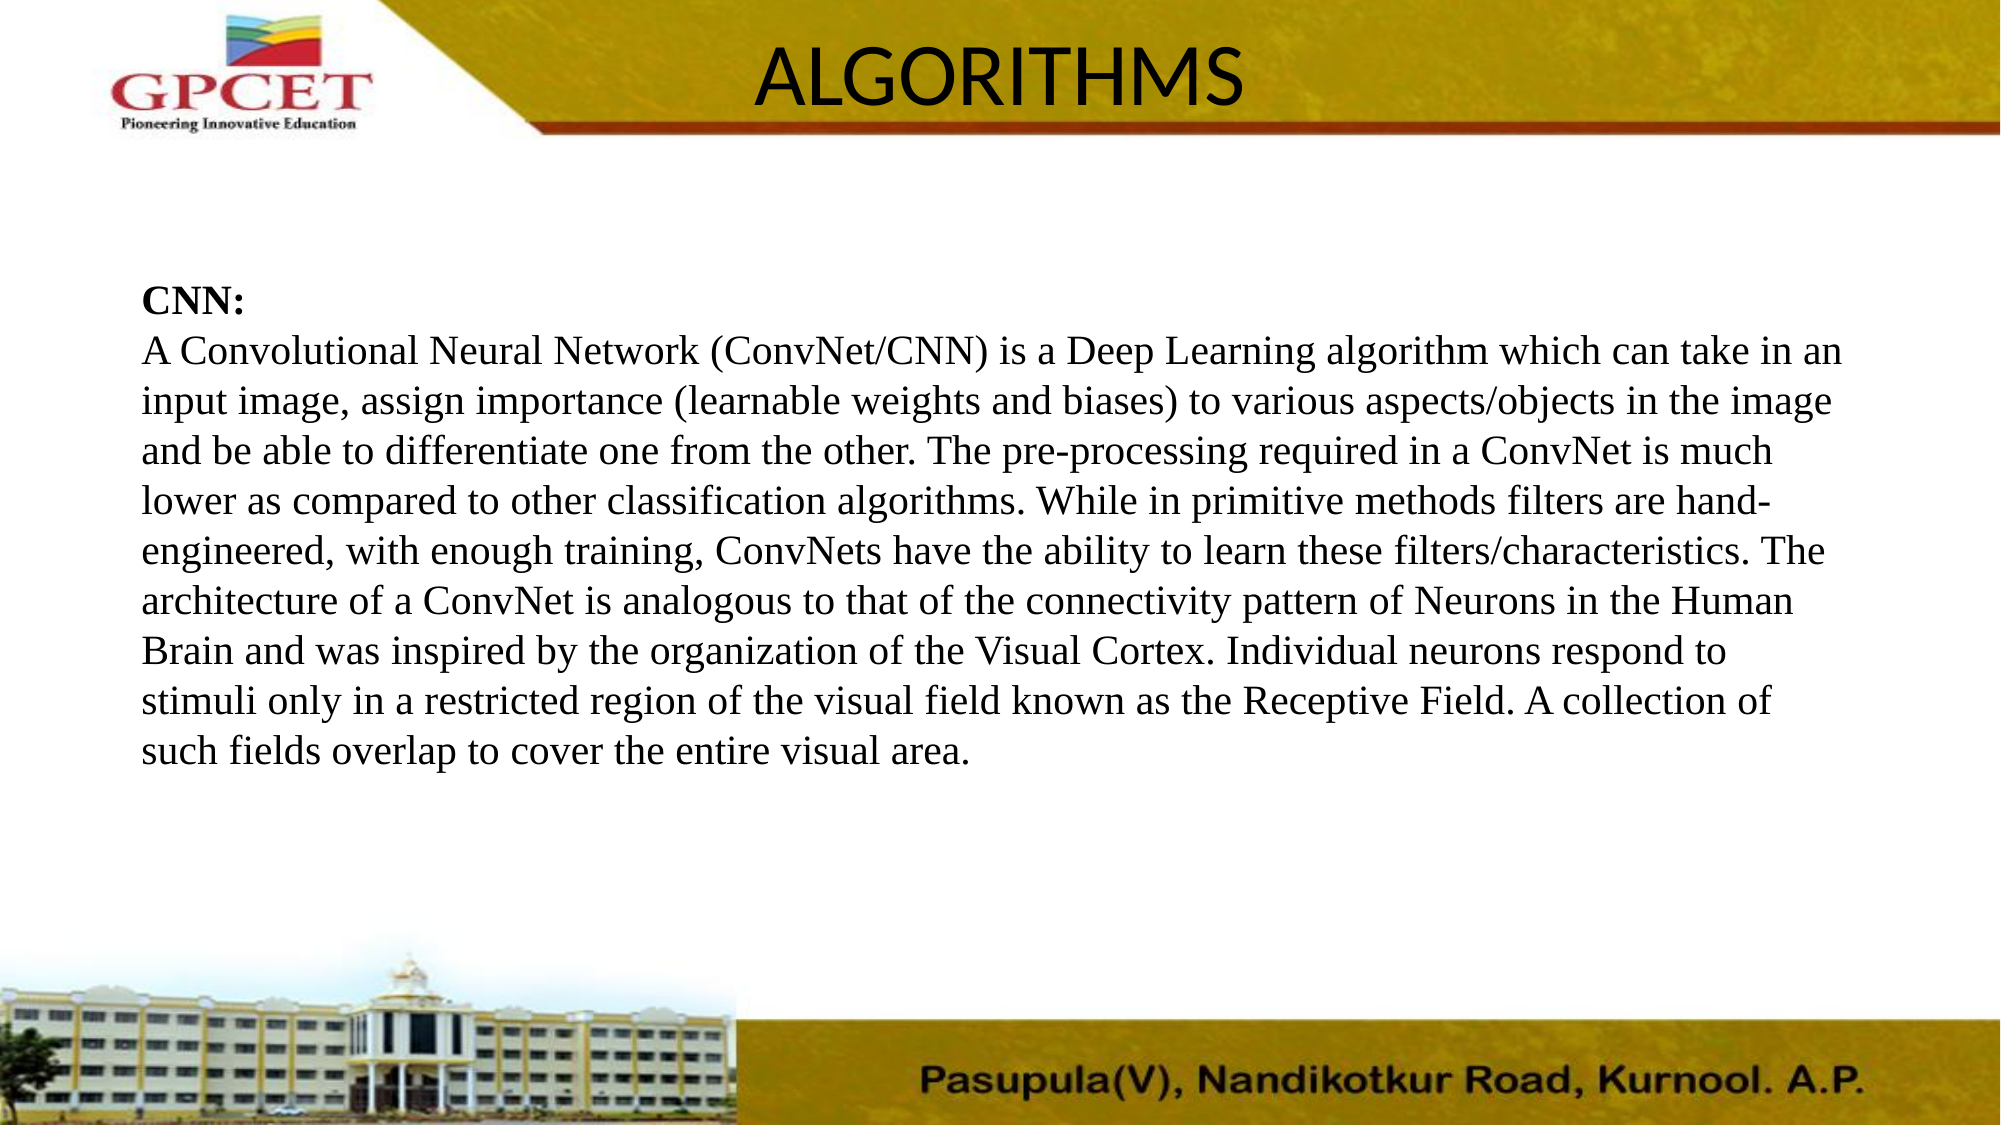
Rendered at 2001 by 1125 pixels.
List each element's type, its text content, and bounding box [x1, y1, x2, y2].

title ALGORITHMS [546, 0, 1454, 140]
picture [0, 0, 2001, 1125]
text_box CNN: A Convolutional Neural Network (ConvNet/CNN) is a Deep Learning algorithm which can take in an input image, assign importance (learnable weights and biases) to various aspects/objects in the image and be able to differentiate one from the other. The pre-processing required in a ConvNet is much lower as compared to other classification algorithms. While in primitive methods filters are hand-engineered, with enough training, ConvNets have the ability to learn these filters/characteristics. The architecture of a ConvNet is analogous to that of the connectivity pattern of Neurons in the Human Brain and was inspired by the organization of the Visual Cortex. Individual neurons respond to stimuli only in a restricted region of the visual field known as the Receptive Field. A collection of such fields overlap to cover the entire visual area. [126, 265, 1867, 781]
